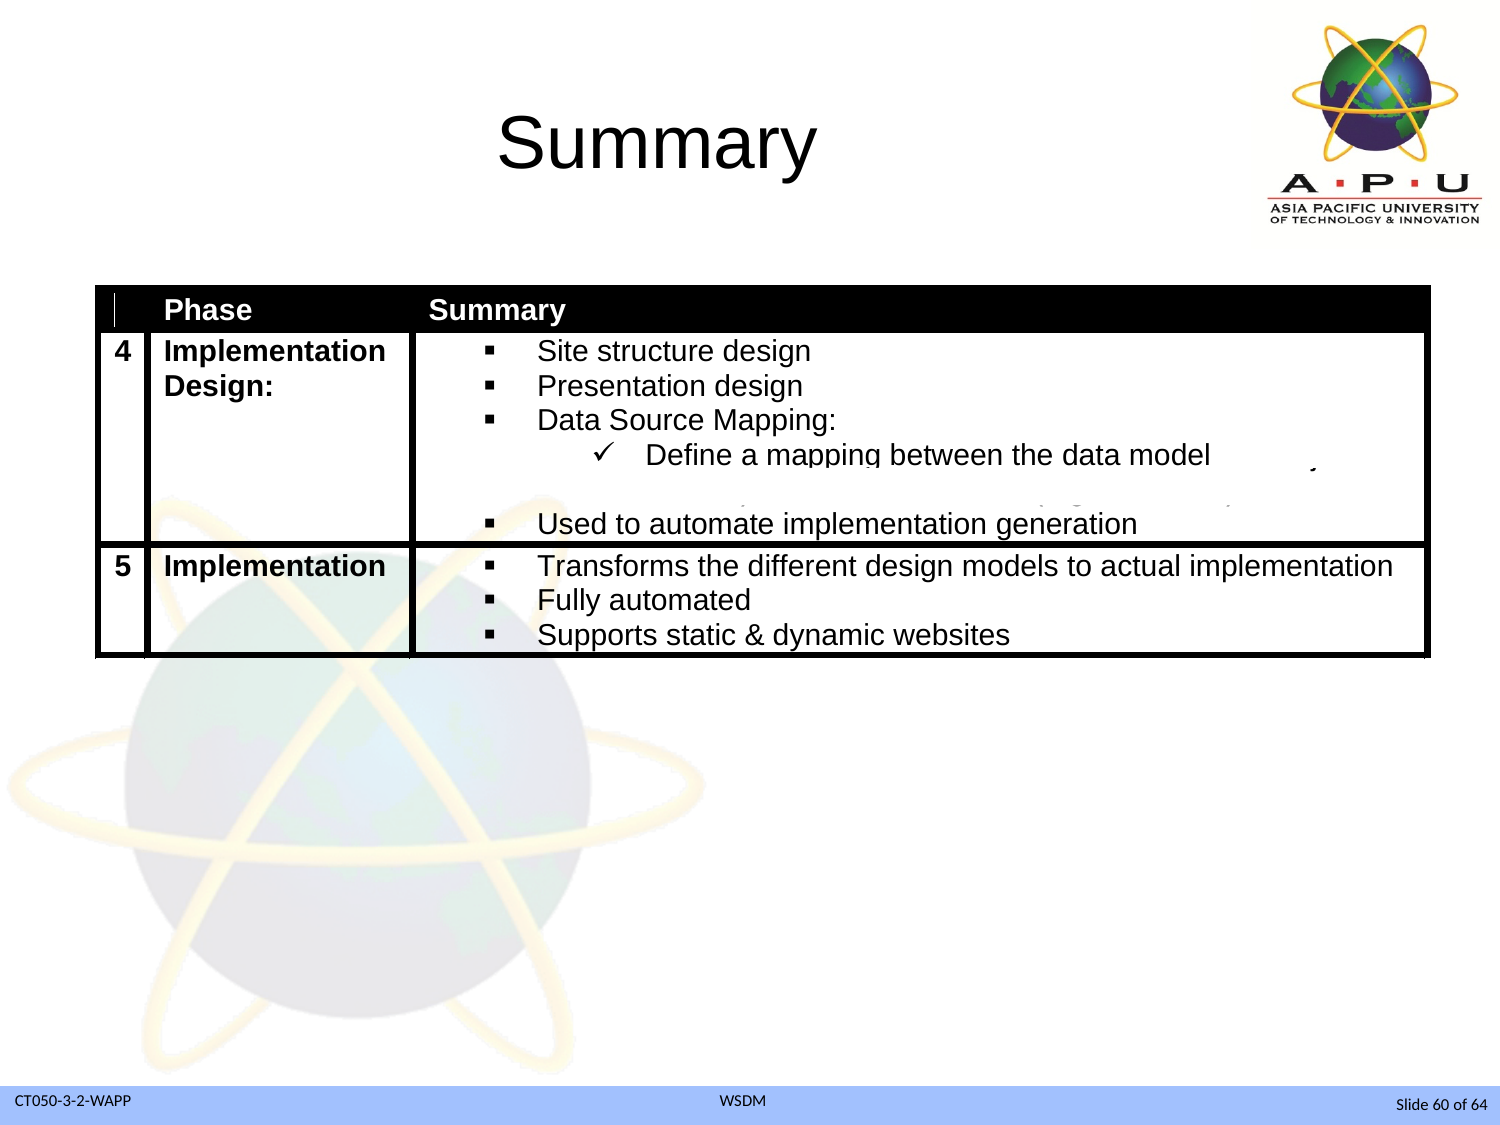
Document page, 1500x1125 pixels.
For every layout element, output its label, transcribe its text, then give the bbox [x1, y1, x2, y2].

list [94, 285, 1435, 701]
title Summary [79, 45, 1235, 233]
picture [1251, 0, 1500, 249]
